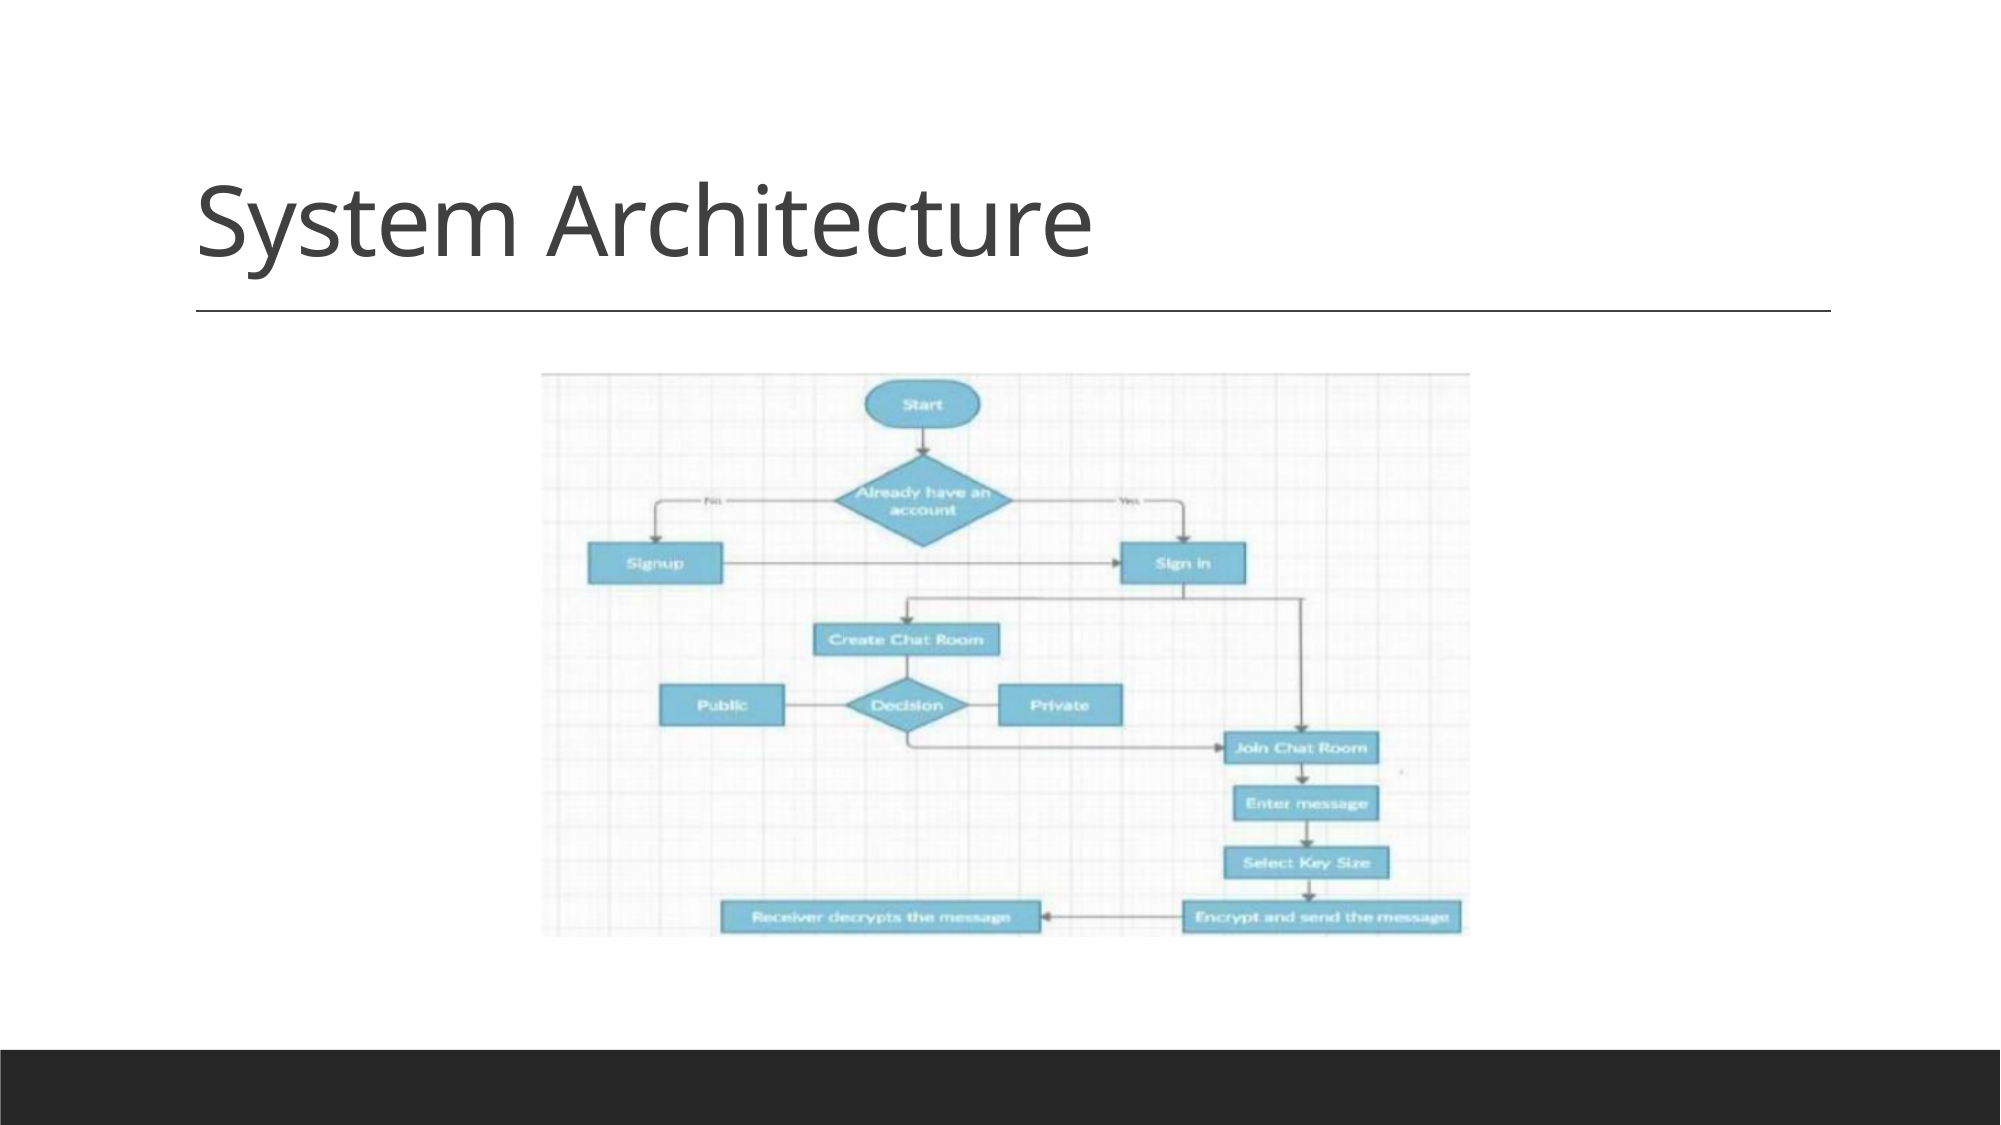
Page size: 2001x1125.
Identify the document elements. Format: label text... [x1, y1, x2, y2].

title System Architecture [180, 47, 1830, 285]
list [539, 371, 1471, 937]
